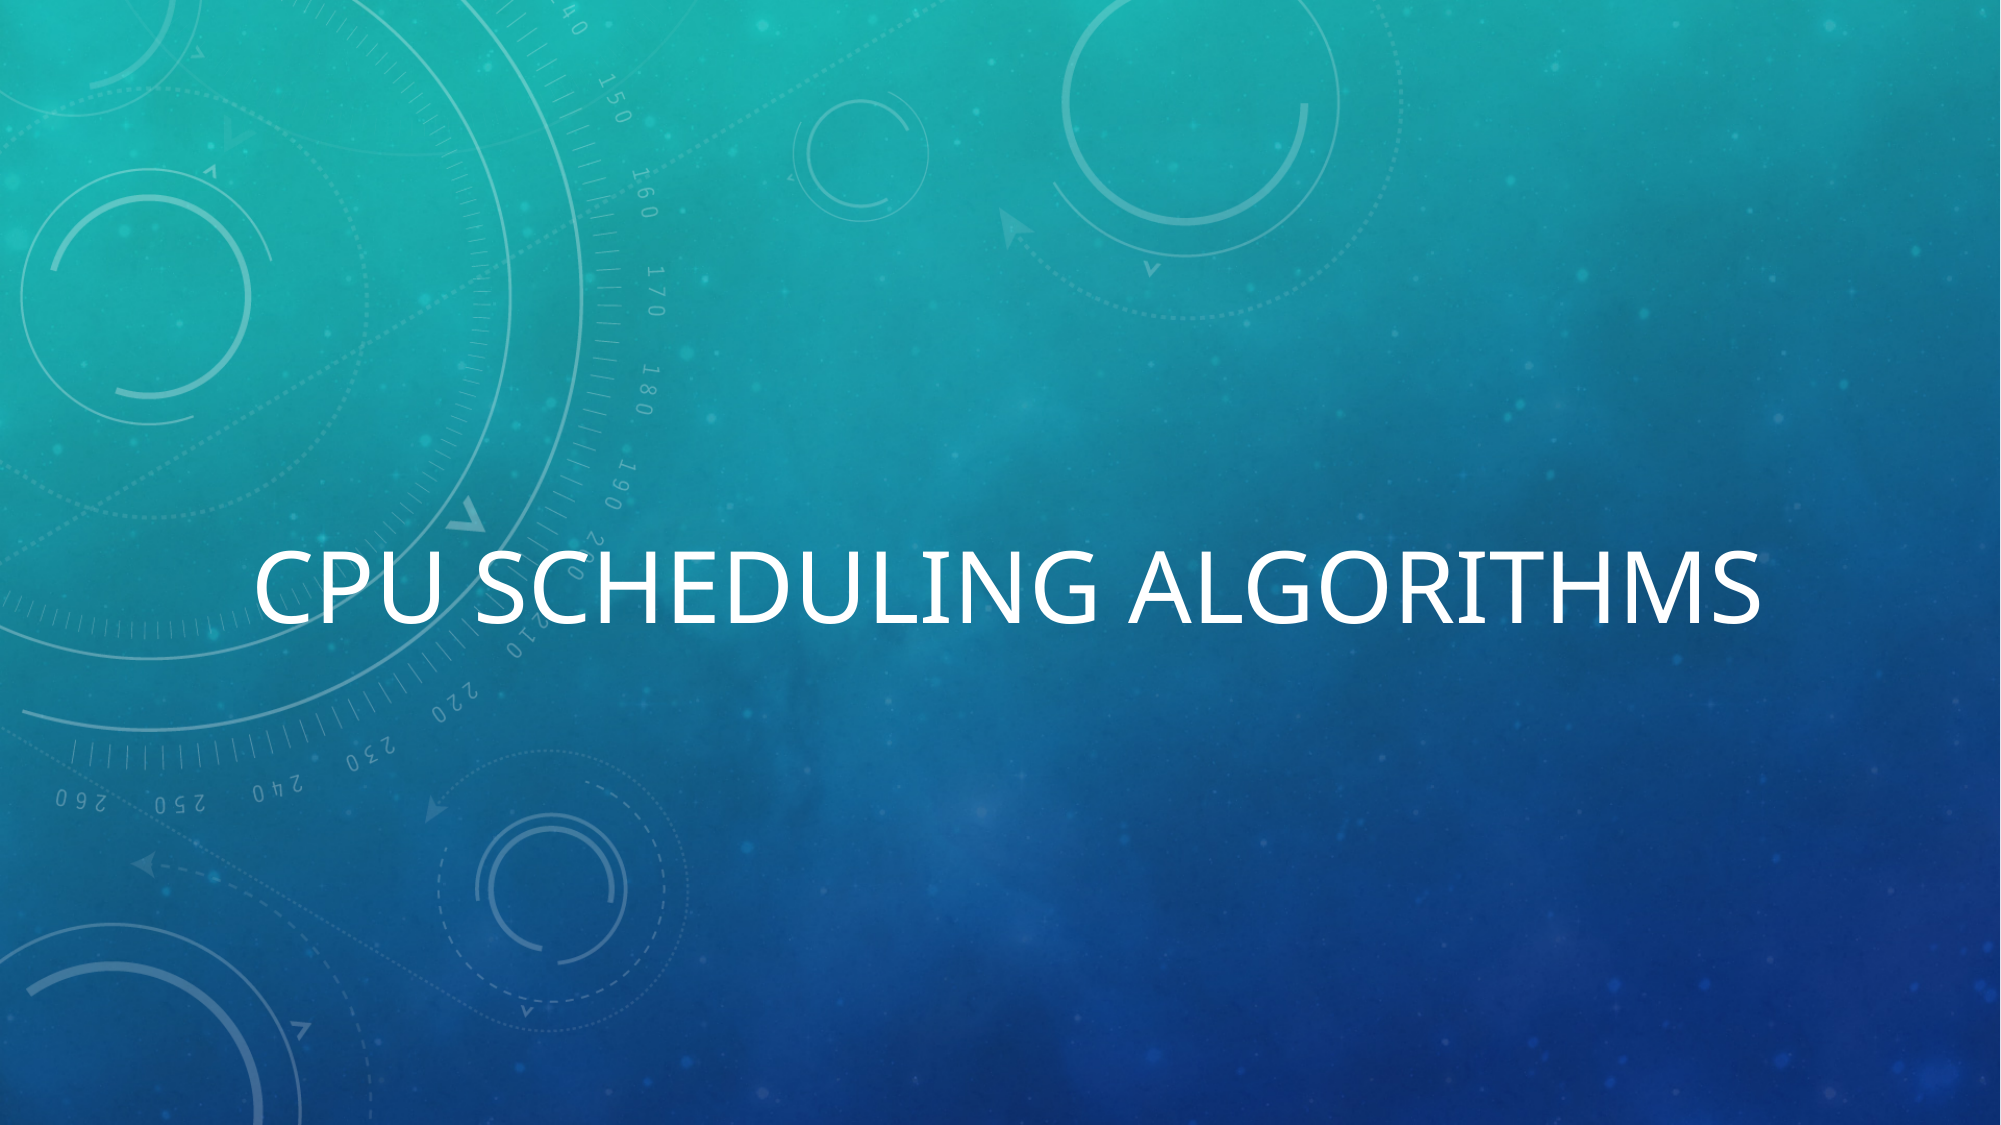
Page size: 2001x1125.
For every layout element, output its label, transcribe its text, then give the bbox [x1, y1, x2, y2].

picture [0, 0, 2001, 1125]
title CPU scheduling algorithms [236, 253, 1831, 651]
